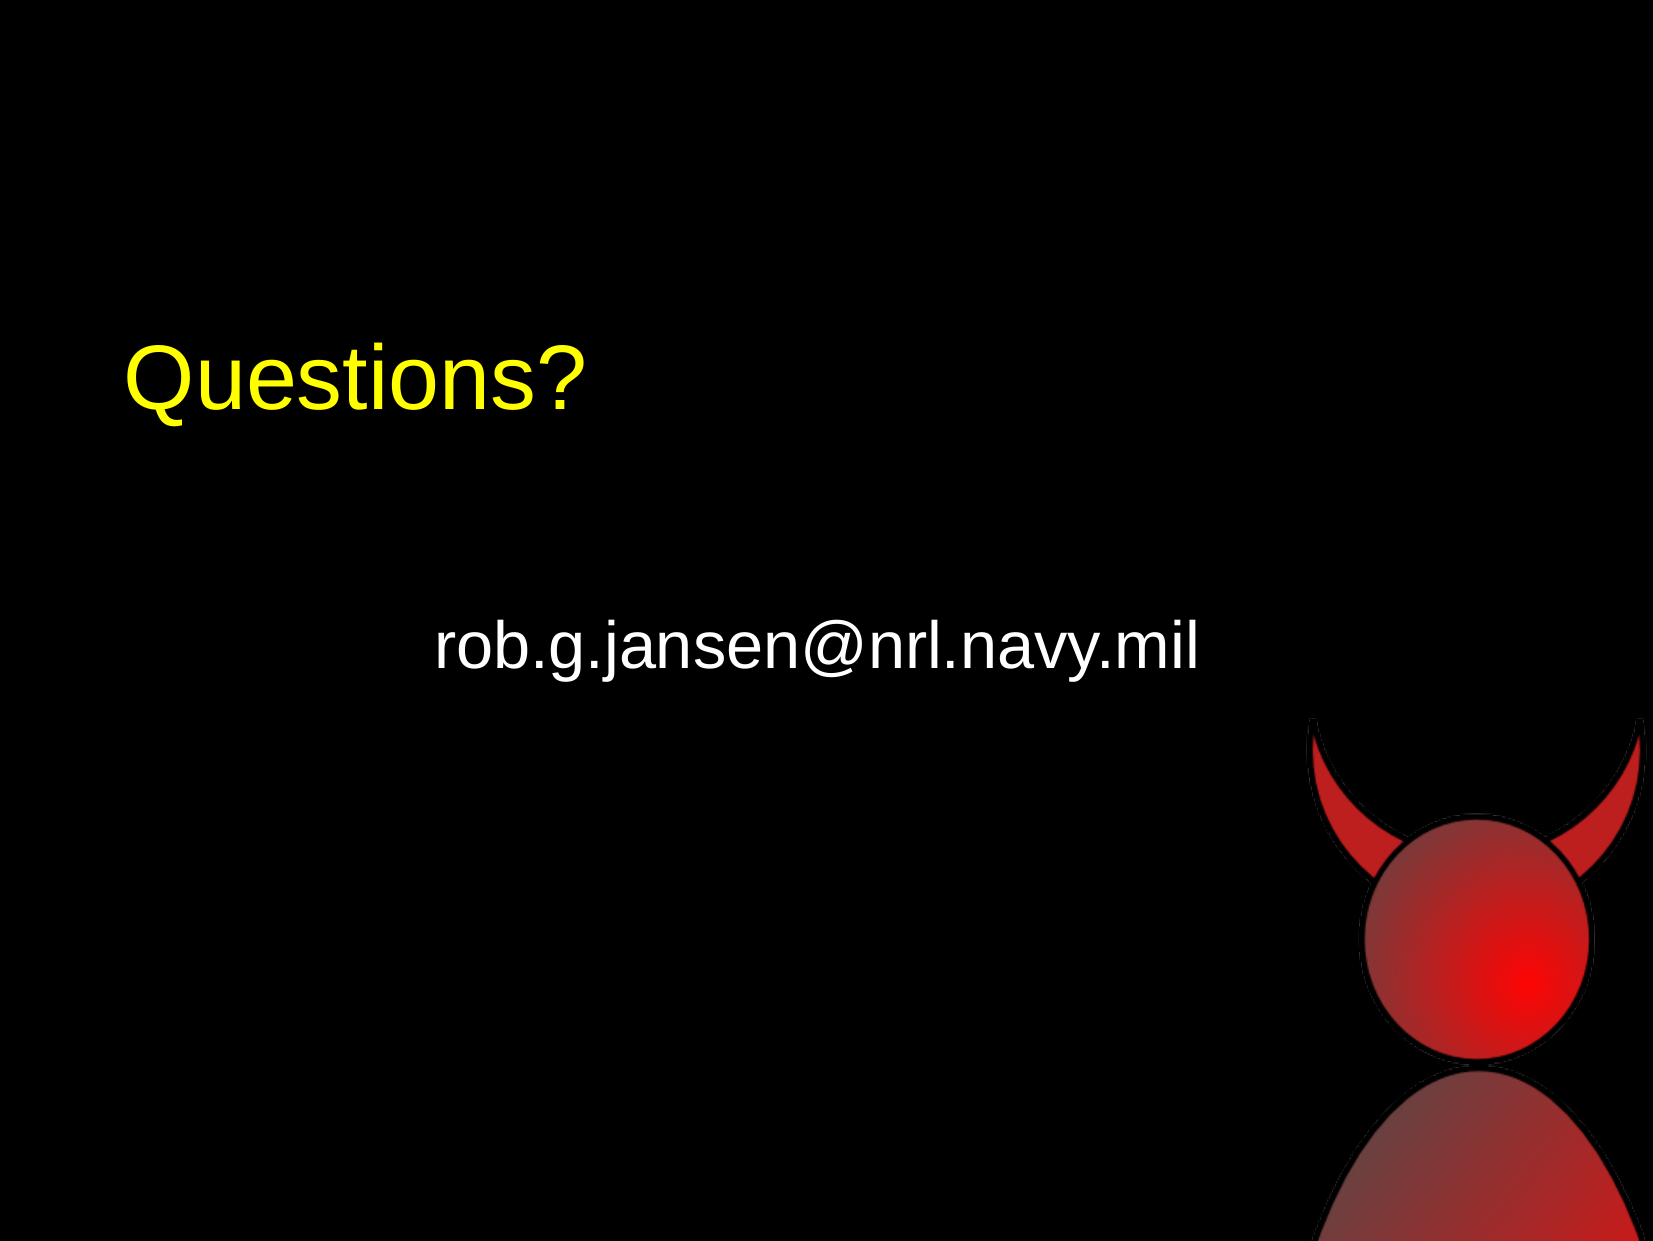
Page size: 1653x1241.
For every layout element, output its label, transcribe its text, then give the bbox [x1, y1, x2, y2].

title Questions? [123, 245, 1530, 512]
picture [1263, 707, 1653, 1241]
subtitle rob.g.jansen@nrl.navy.mil [238, 607, 1397, 925]
